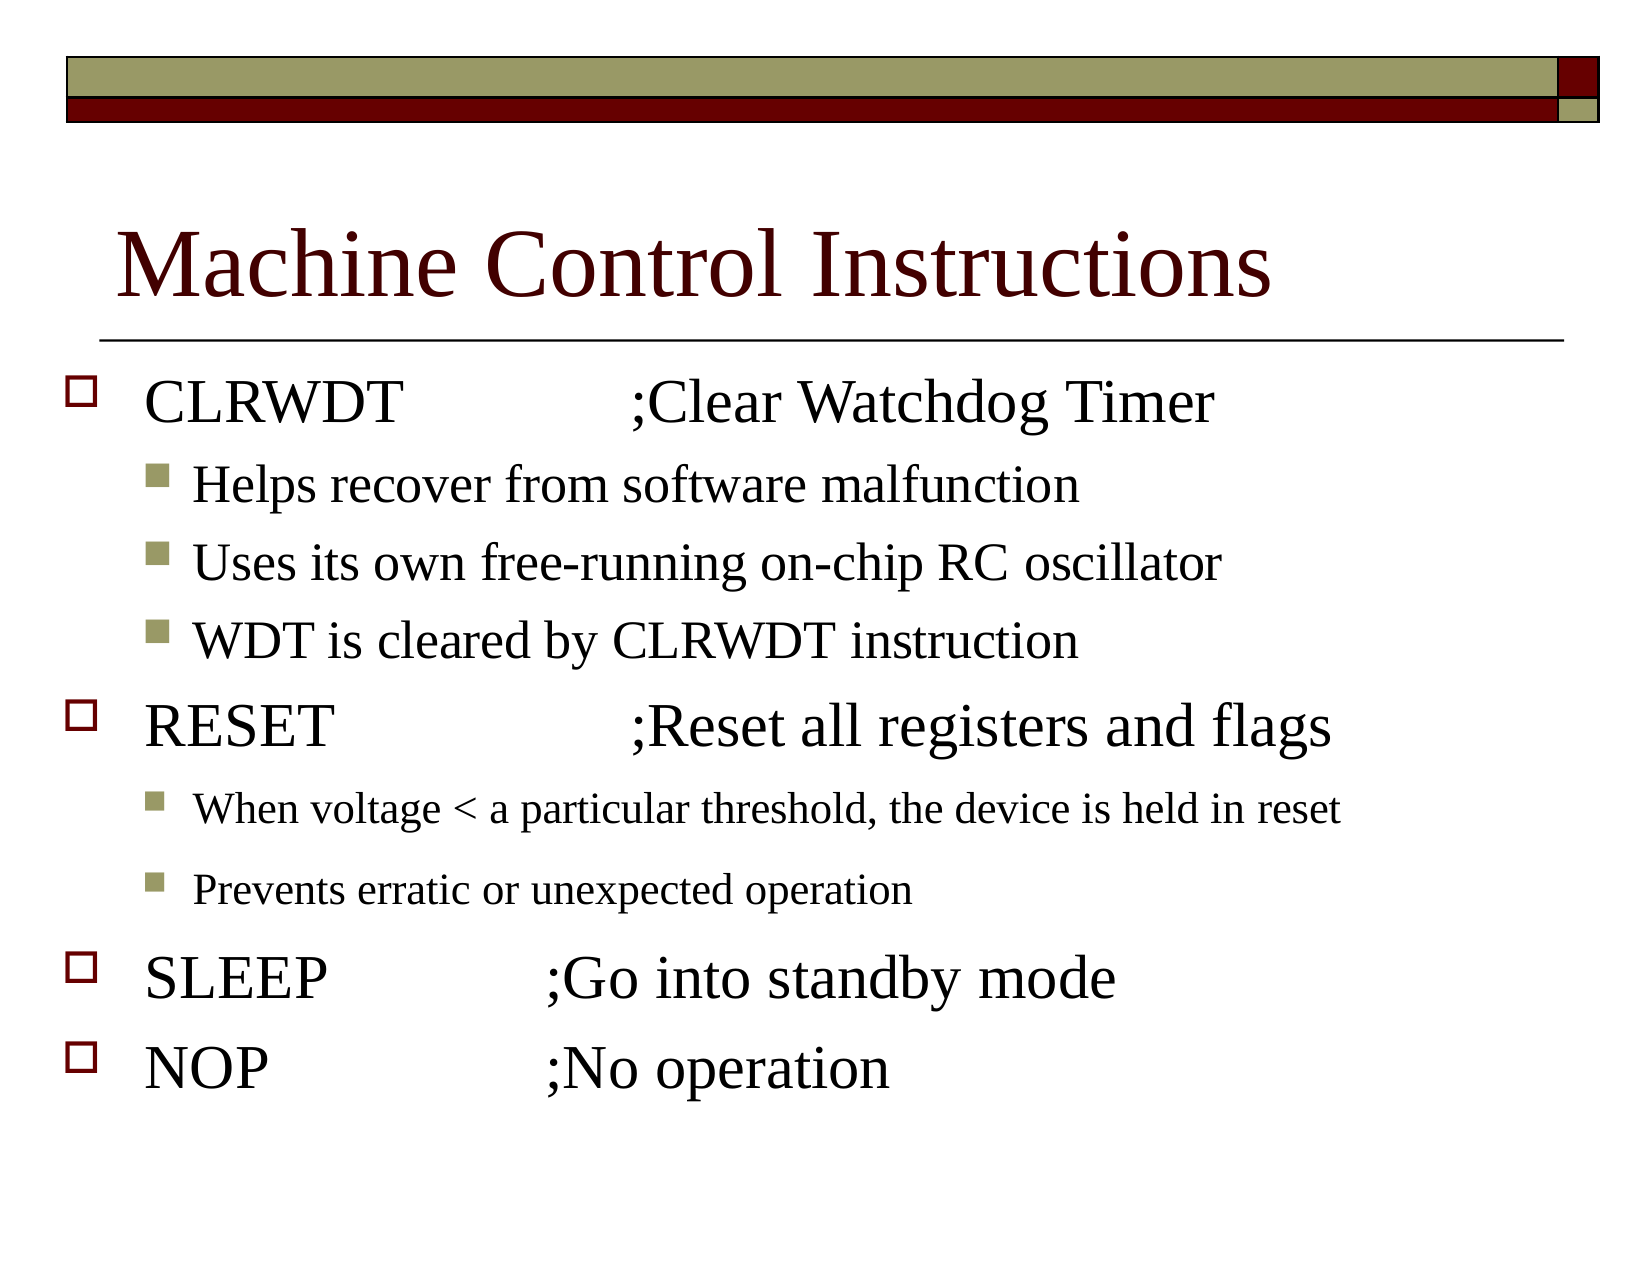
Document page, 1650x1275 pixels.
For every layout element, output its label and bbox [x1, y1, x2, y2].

table_header [68, 58, 1557, 96]
table_cell [1559, 99, 1597, 121]
table_header [1559, 58, 1597, 96]
title [113, 195, 1279, 342]
table_cell [68, 99, 1557, 121]
text_box [59, 342, 1347, 914]
text_box [543, 918, 1121, 1101]
text_box [59, 918, 332, 1101]
